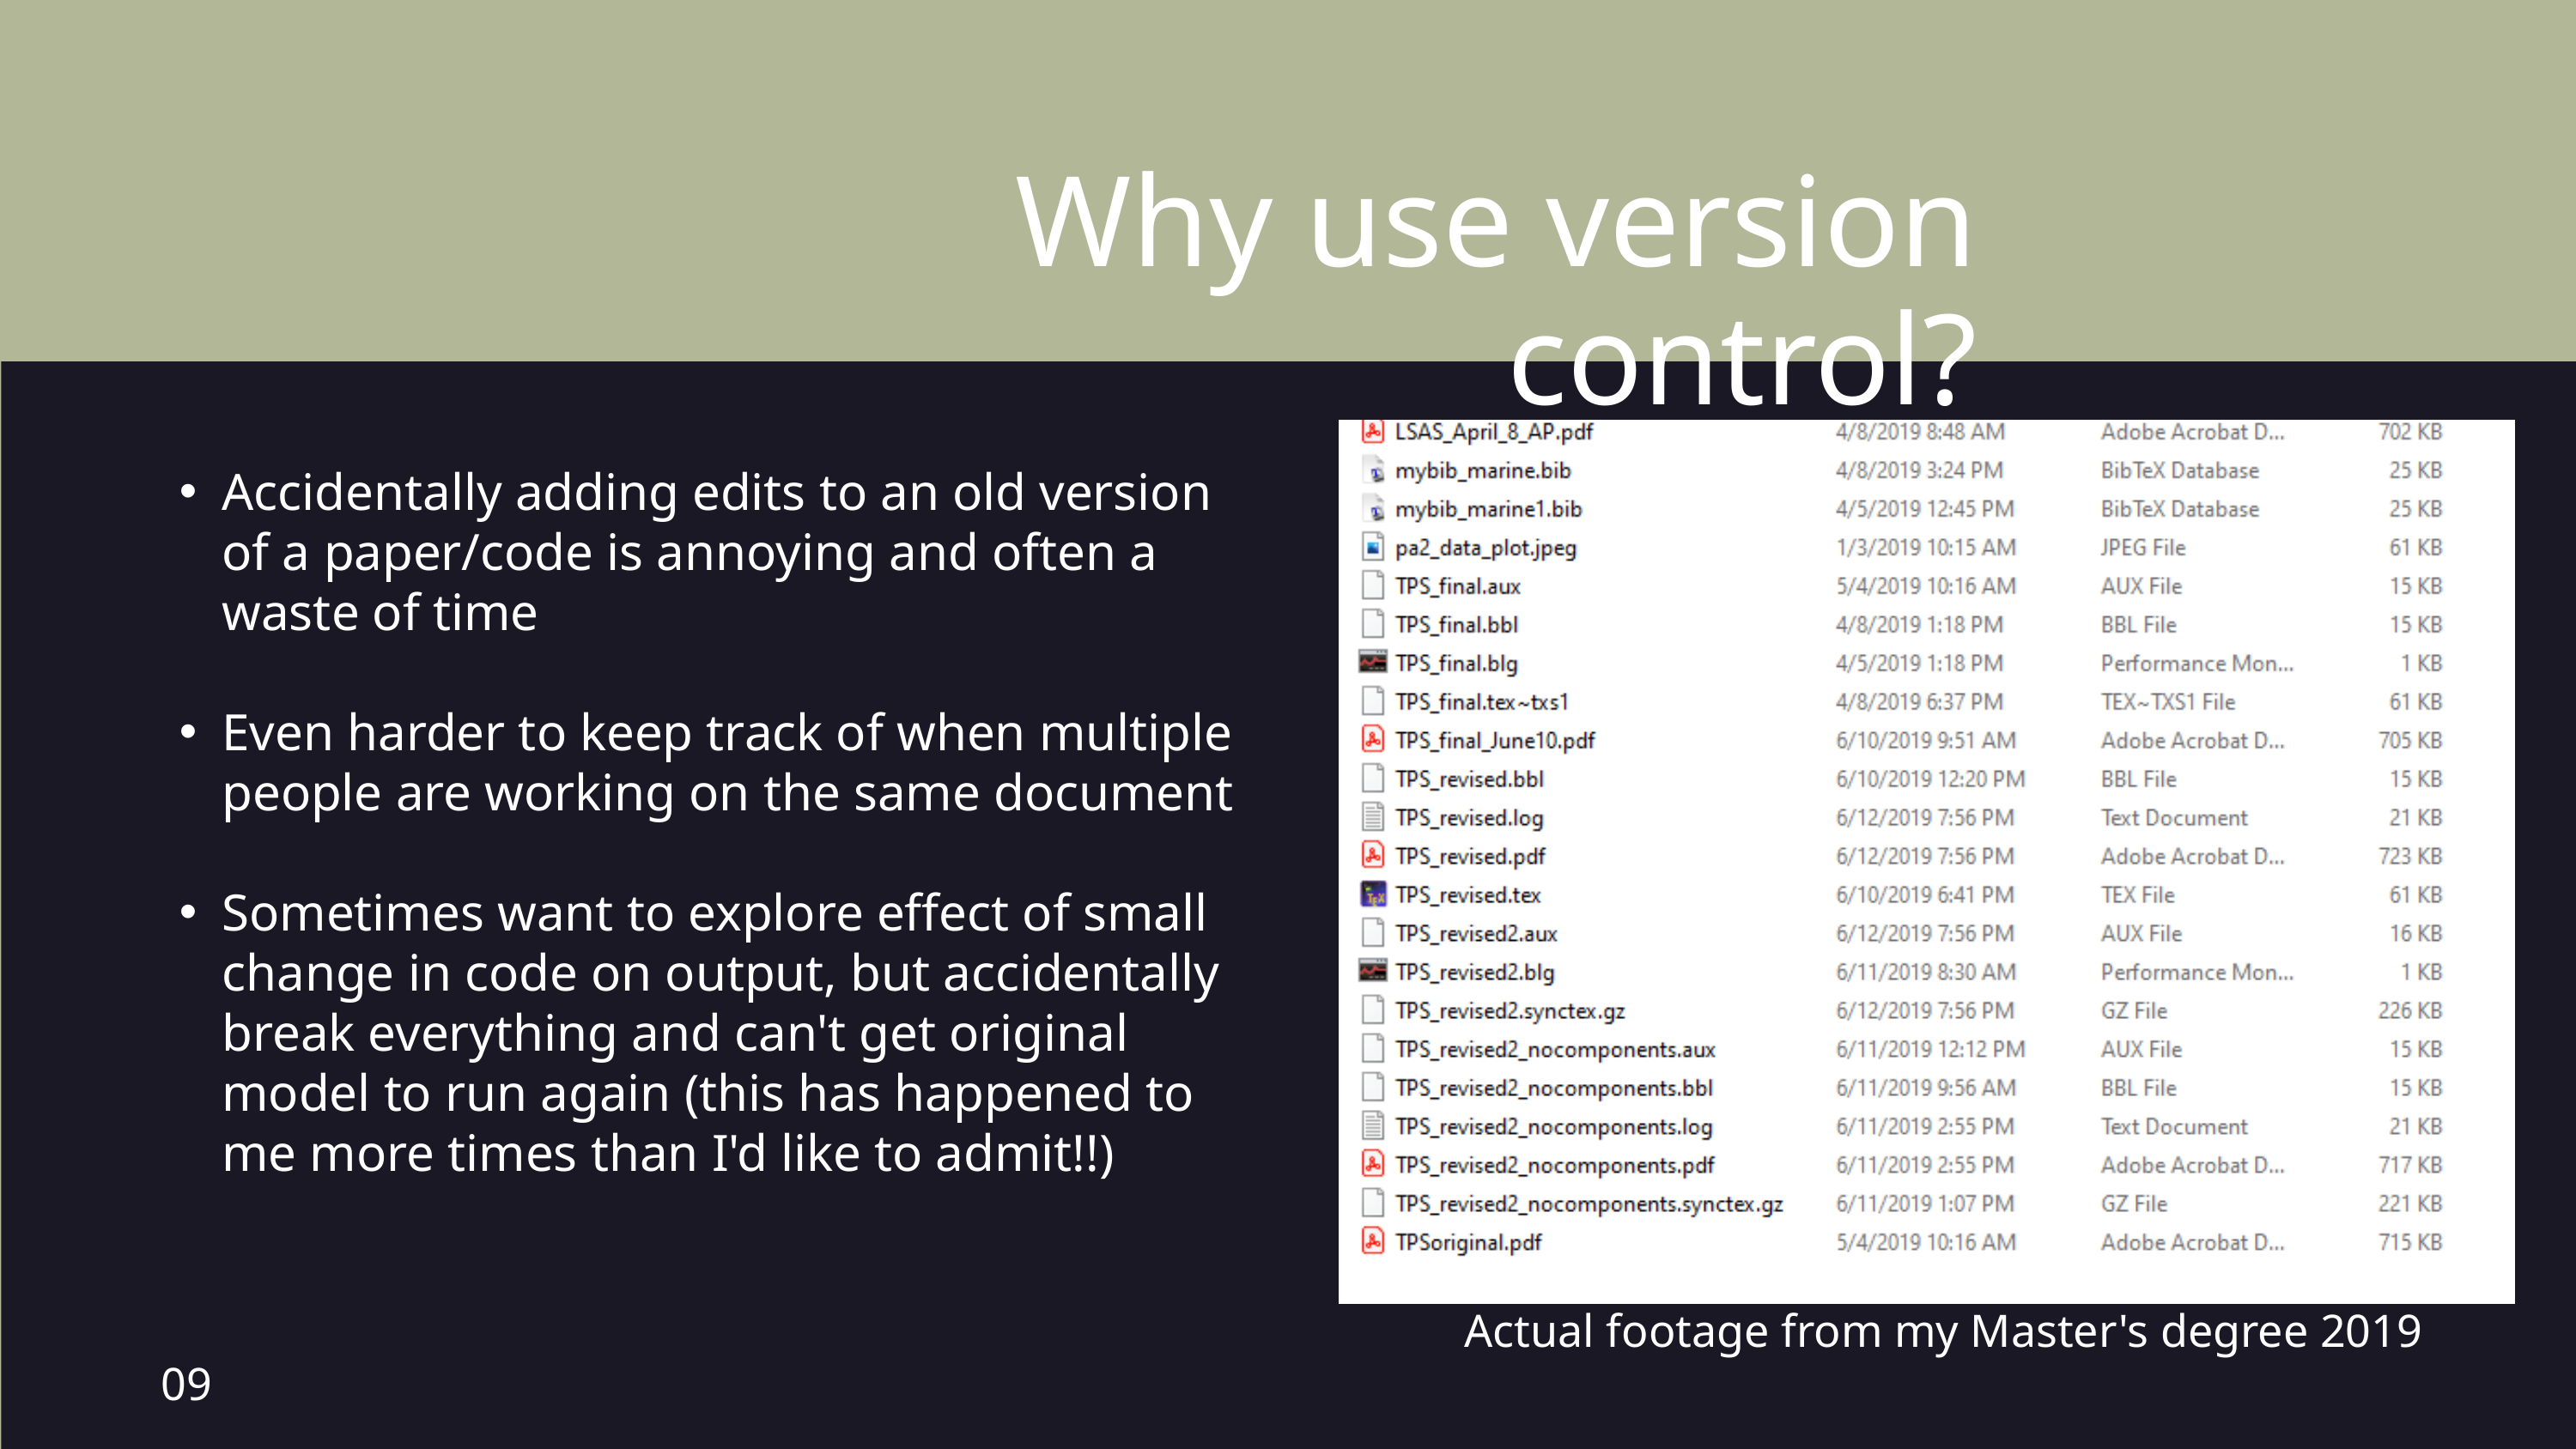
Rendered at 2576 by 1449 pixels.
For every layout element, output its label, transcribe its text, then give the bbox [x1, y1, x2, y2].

text_box Actual footage from my Master's degree 2019 [1456, 1311, 2432, 1356]
text_box Accidentally adding edits to an old version of a paper/code is annoying and often a waste of time Even harder to keep track of when multiple people are working on the same document Sometimes want to explore effect of small change in code on output, but accidentally break everything and can't get original model to run again (this has happened to me more times than I'd like to admit!!) [137, 460, 1260, 1361]
picture [1339, 420, 2515, 1304]
text_box Why use version control? [515, 154, 1978, 430]
text_box [1, 361, 2576, 1449]
text_box 09 [161, 1361, 212, 1449]
